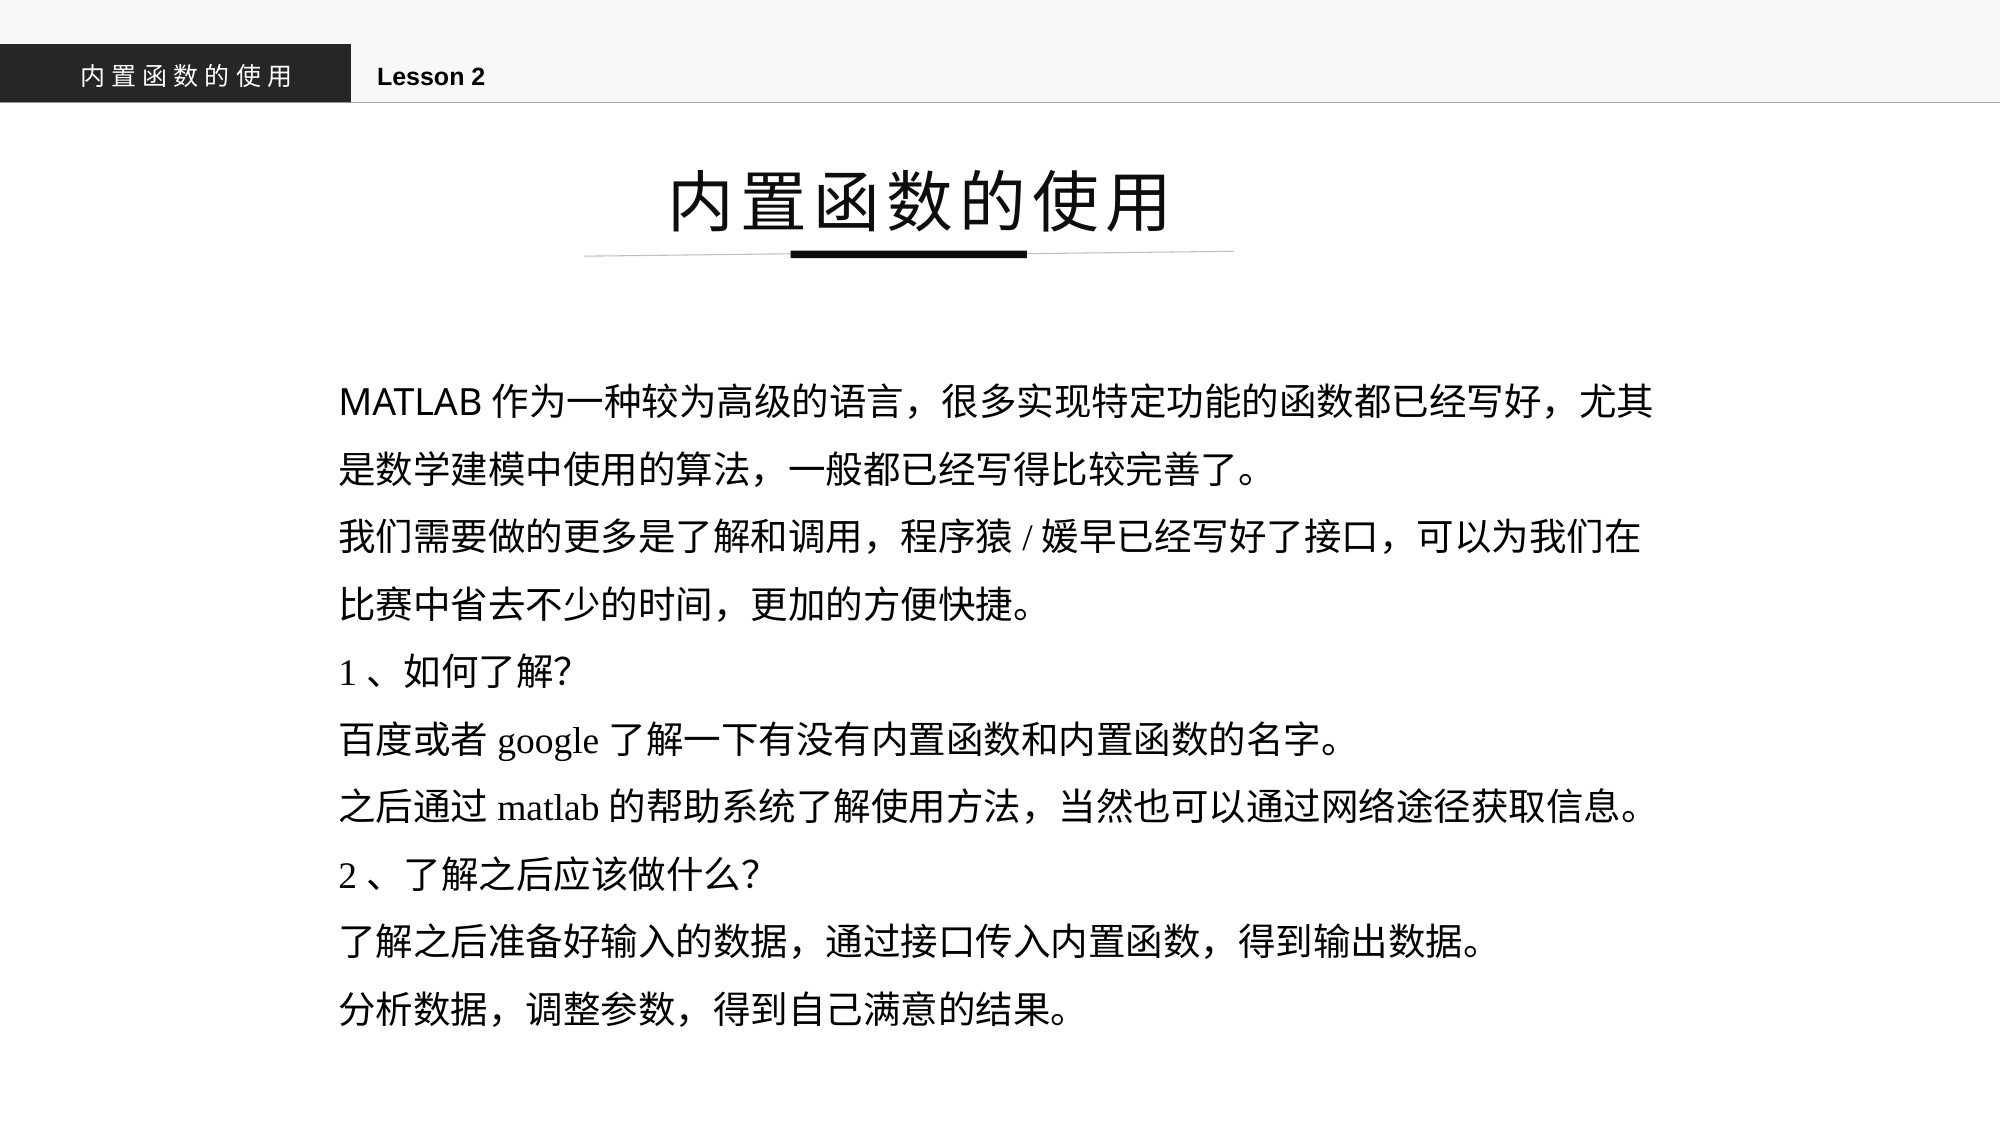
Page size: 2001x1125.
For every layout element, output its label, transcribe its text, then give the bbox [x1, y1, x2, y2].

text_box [908, 251, 1234, 256]
text_box Lesson 2 [362, 53, 824, 98]
text_box 内置函数的使用 [653, 152, 1252, 248]
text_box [584, 252, 909, 257]
text_box MATLAB作为一种较为高级的语言，很多实现特定功能的函数都已经写好，尤其是数学建模中使用的算法，一般都已经写得比较完善了。 我们需要做的更多是了解和调用，程序猿/媛早已经写好了接口，可以为我们在比赛中省去不少的时间，更加的方便快捷。 1、如何了解？ 百度或者google了解一下有没有内置函数和内置函数的名字。 之后通过matlab的帮助系统了解使用方法，当然也可以通过网络途径获取信息。 2、了解之后应该做什么？ 了解之后准备好输入的数据，通过接口传入内置函数，得到输出数据。 分析数据，调整参数，得到自己满意的结果。 [323, 348, 1677, 1039]
text_box 内置函数的使用 [65, 53, 324, 98]
